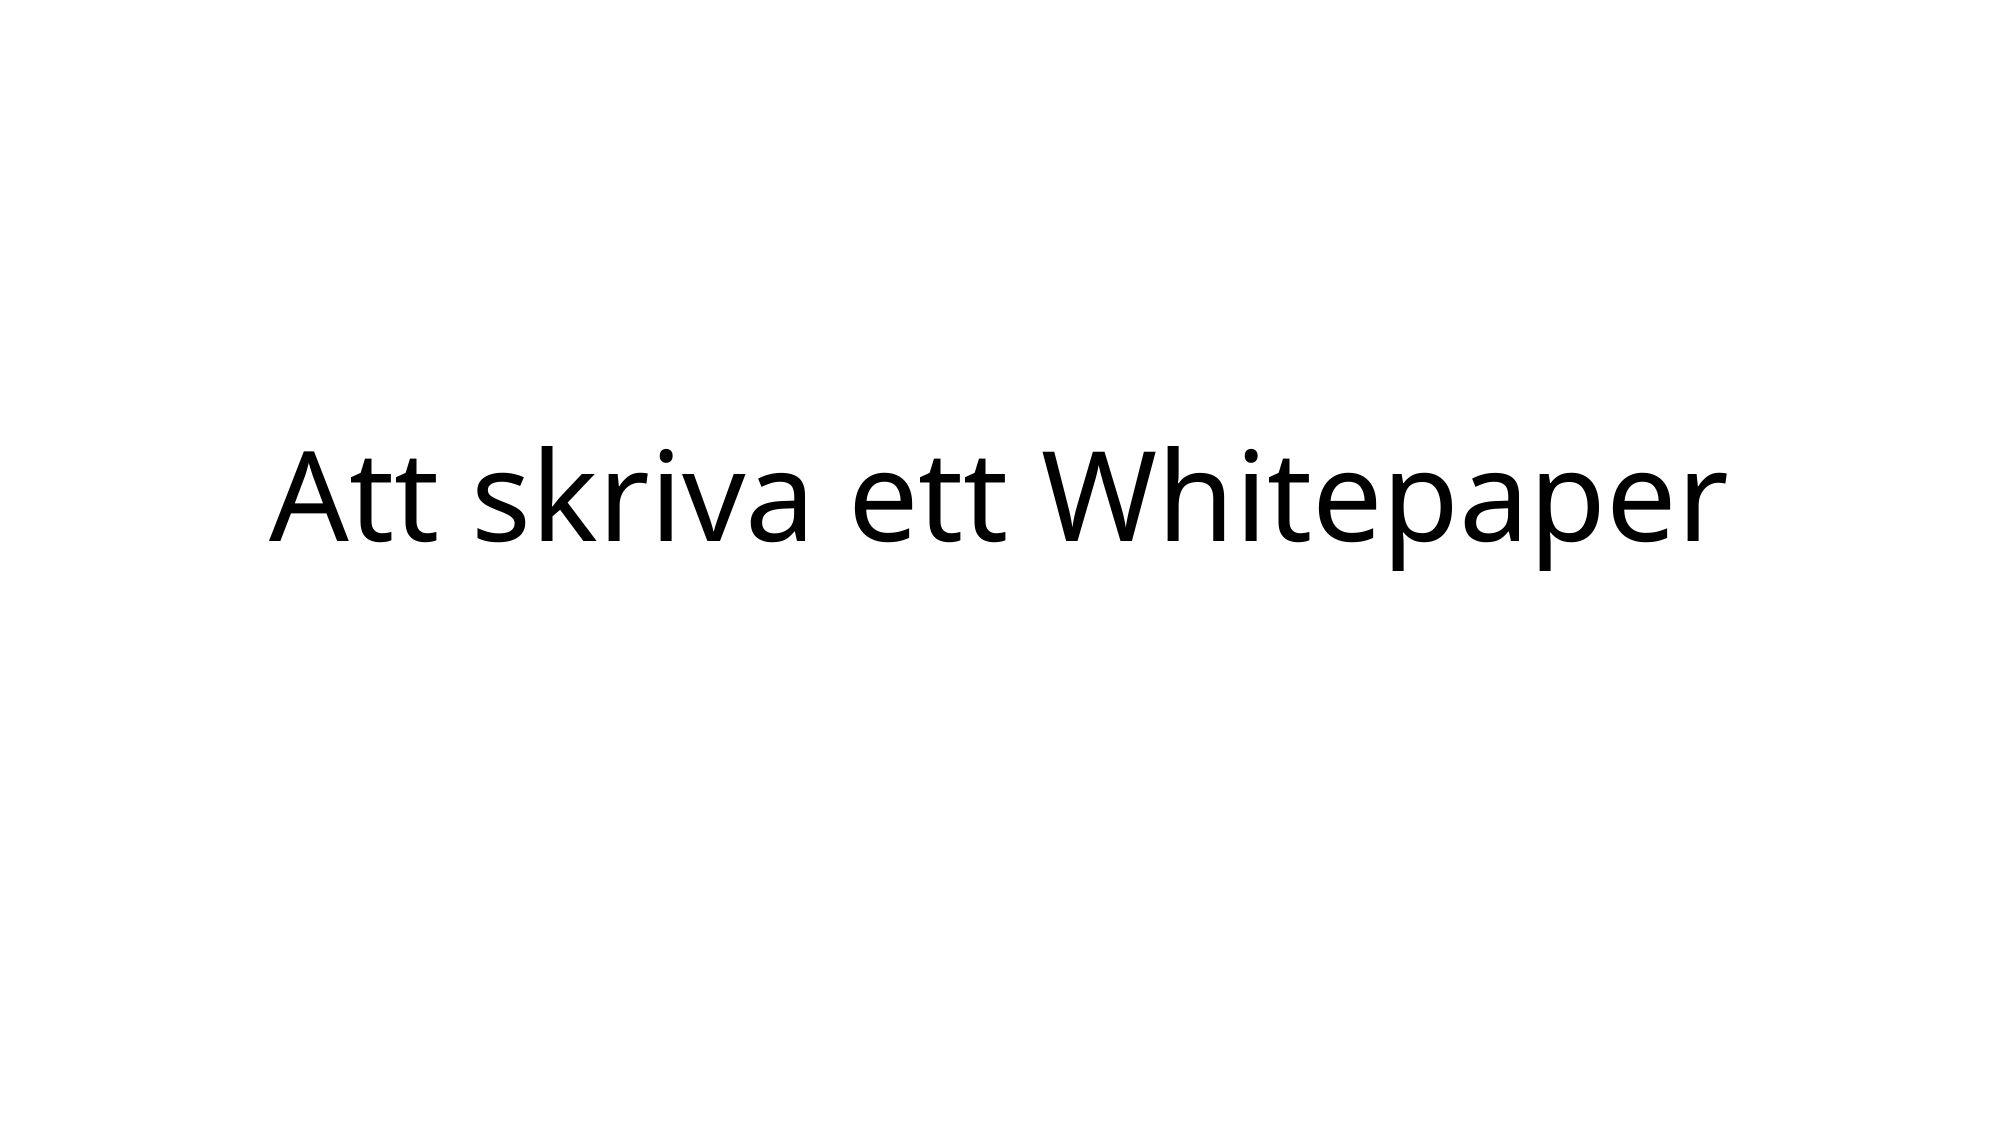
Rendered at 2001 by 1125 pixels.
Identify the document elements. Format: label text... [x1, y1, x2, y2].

title Att skriva ett Whitepaper [249, 184, 1750, 576]
